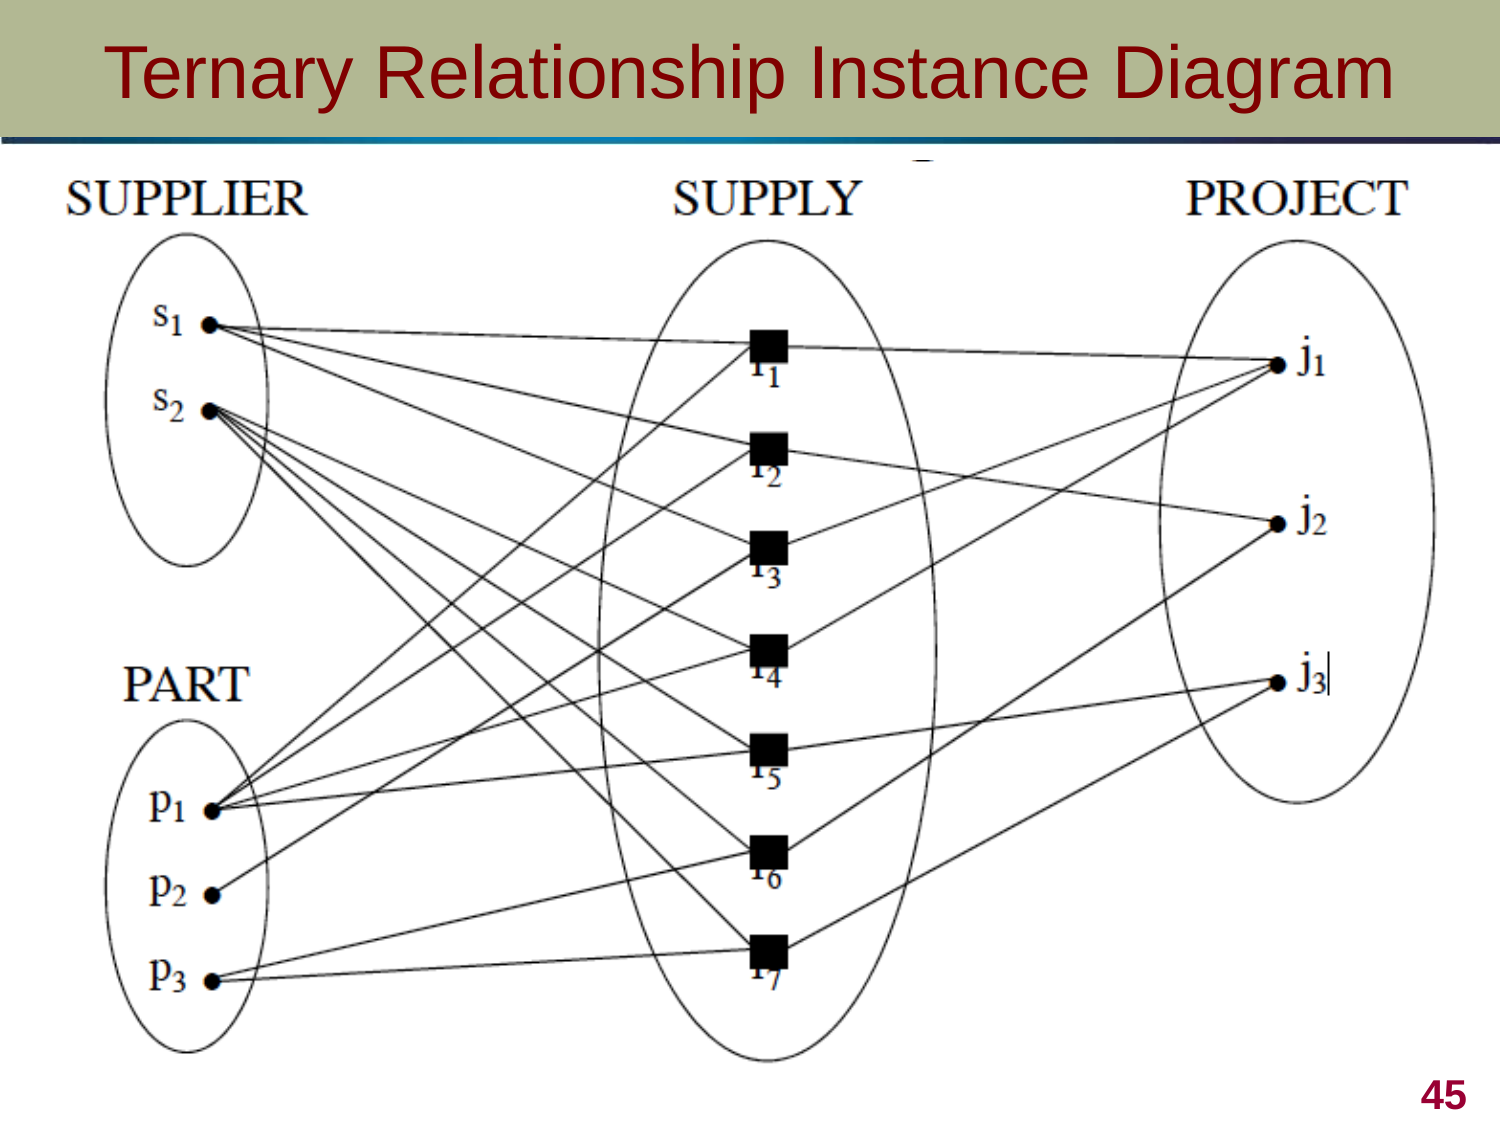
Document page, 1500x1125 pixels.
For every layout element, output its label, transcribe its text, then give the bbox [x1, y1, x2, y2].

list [29, 160, 1483, 1073]
slide_number 45 [1169, 1079, 1483, 1125]
title Ternary Relationship Instance Diagram [0, 0, 1500, 138]
picture [0, 138, 1500, 145]
